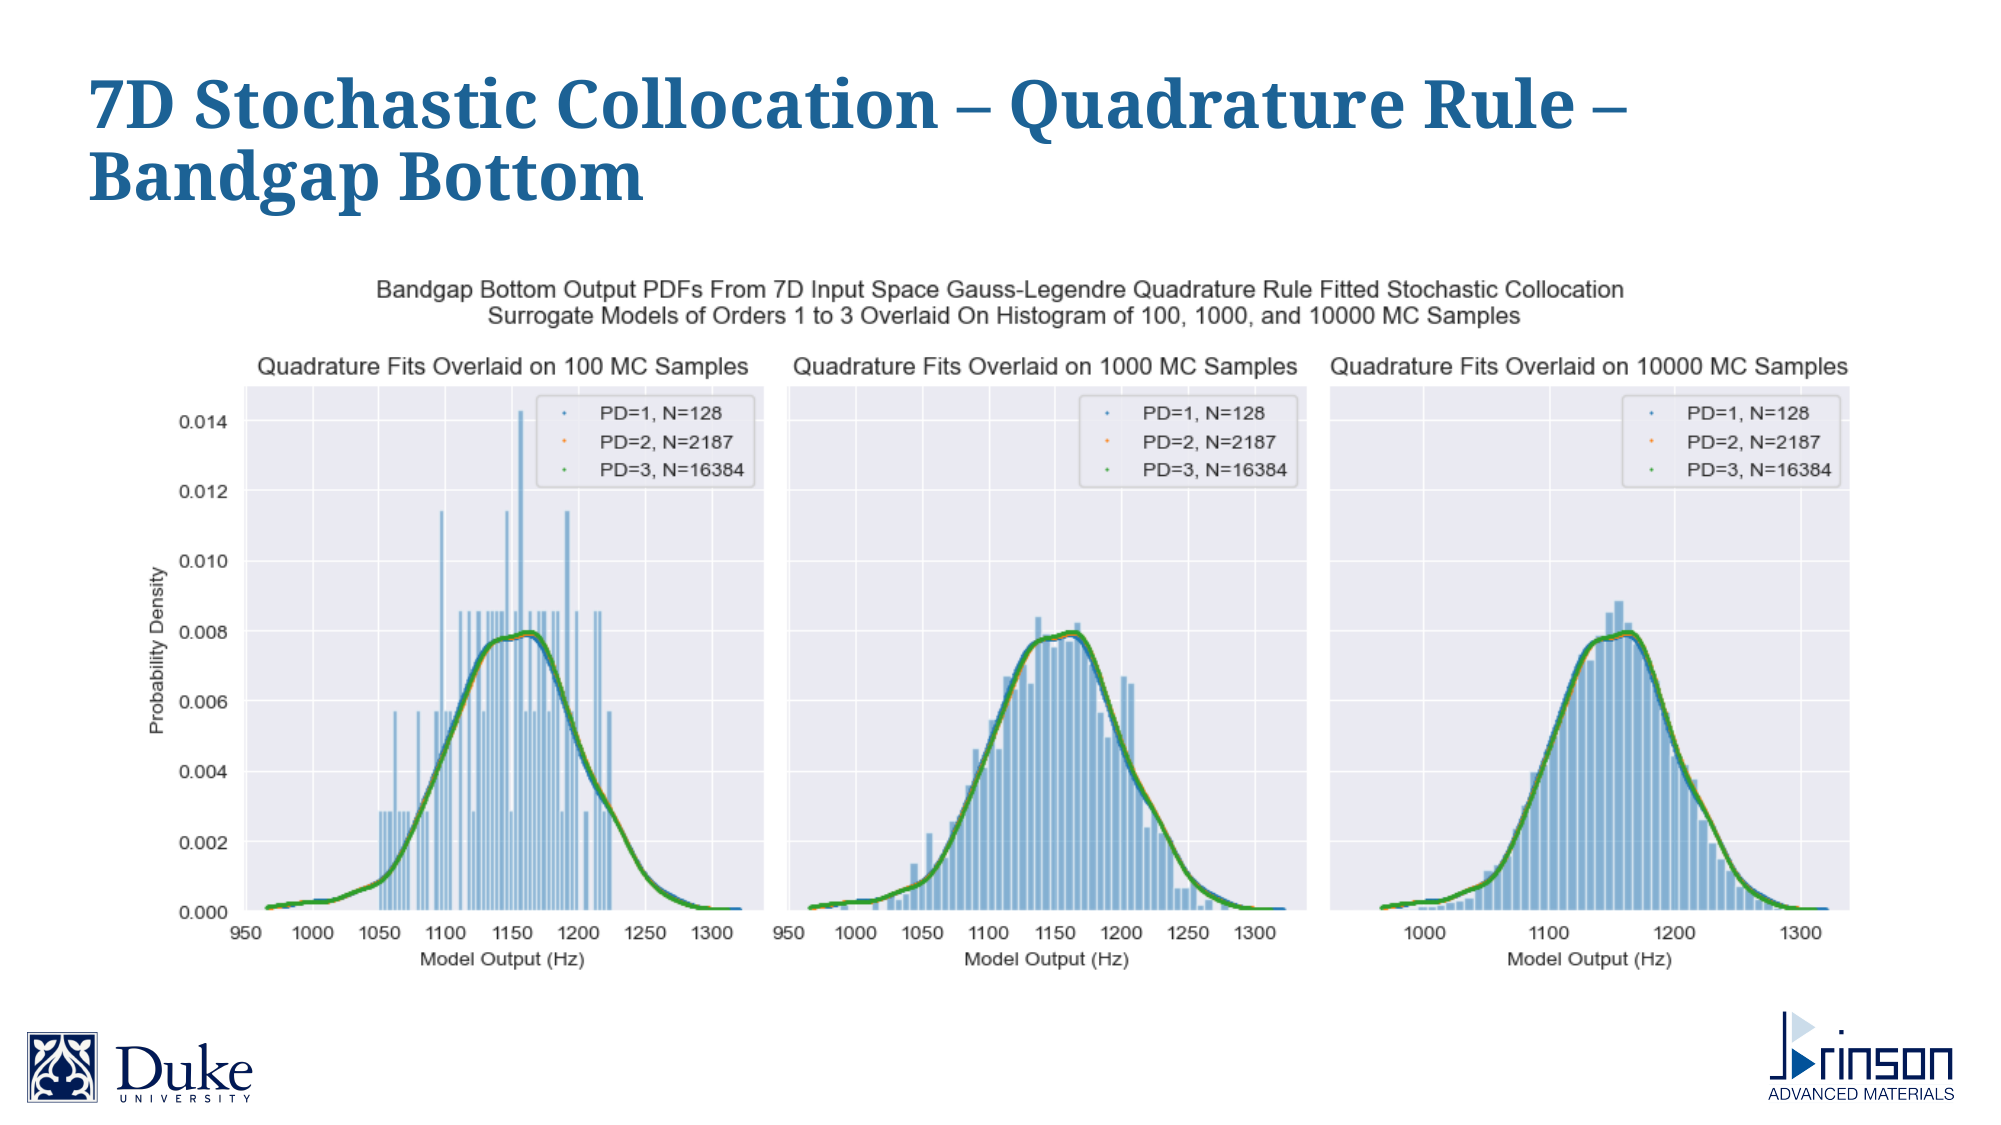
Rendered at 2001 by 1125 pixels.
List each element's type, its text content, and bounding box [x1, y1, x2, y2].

title 7D Stochastic Collocation – Quadrature Rule – Bandgap Bottom [73, 55, 1927, 230]
picture [27, 1032, 98, 1103]
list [137, 266, 1863, 983]
picture [1768, 1011, 1957, 1108]
picture [115, 1042, 253, 1103]
